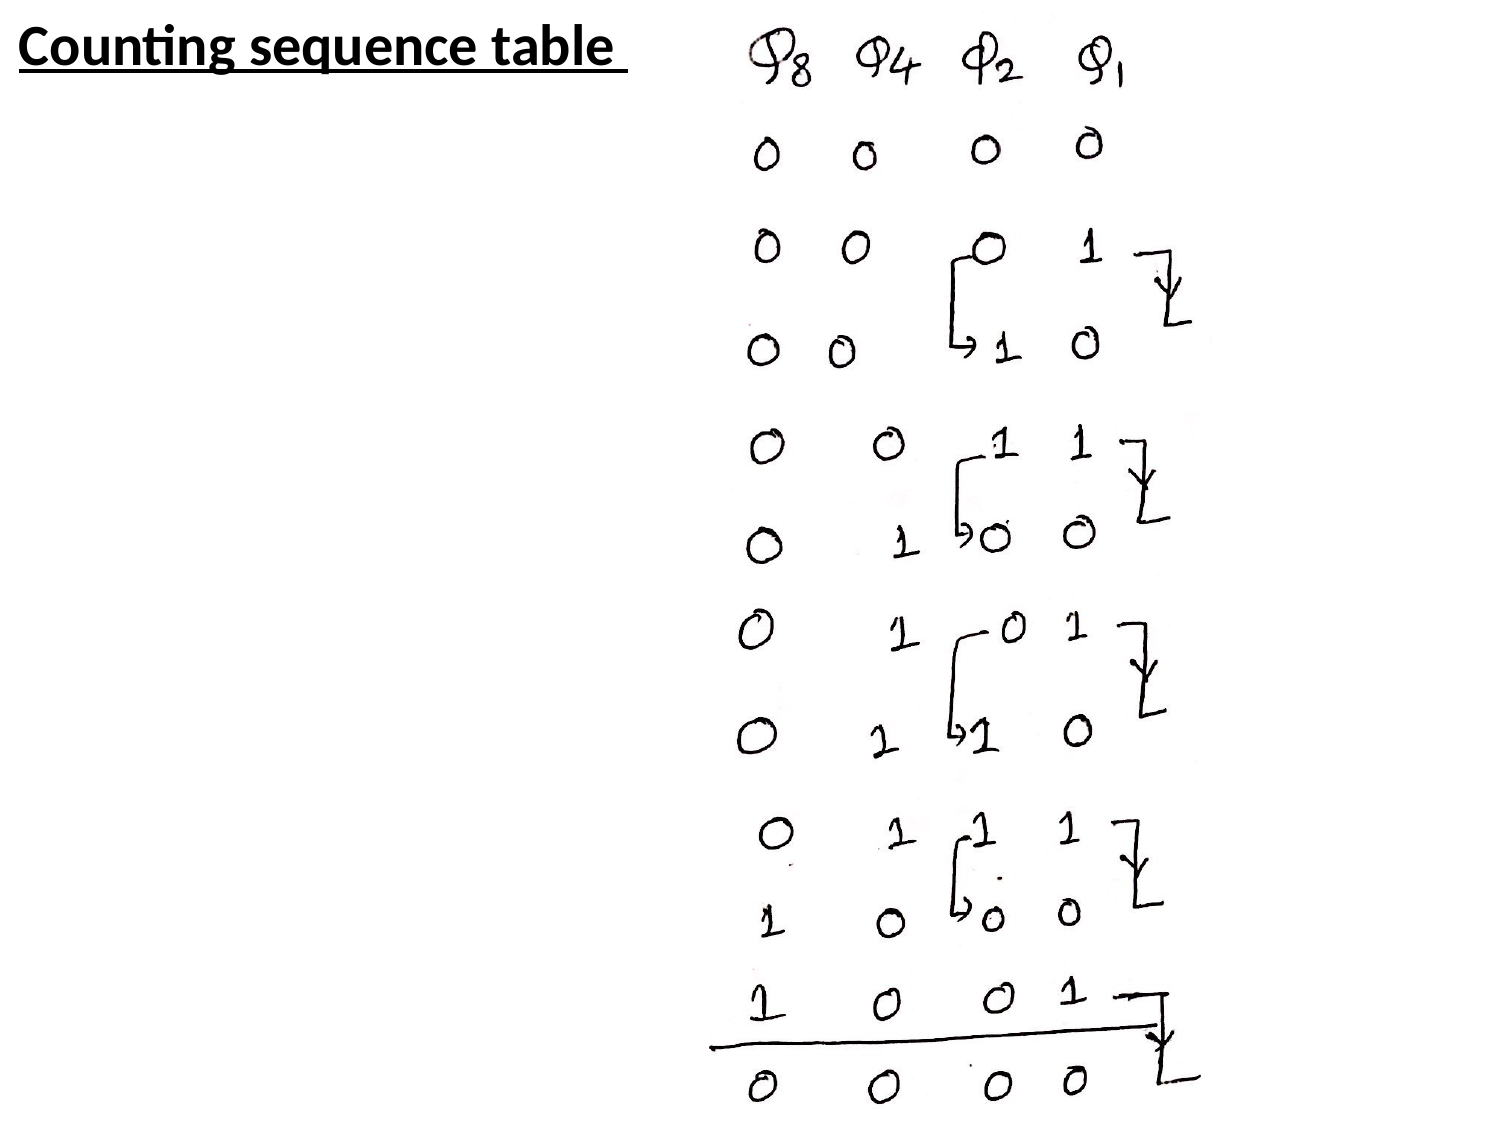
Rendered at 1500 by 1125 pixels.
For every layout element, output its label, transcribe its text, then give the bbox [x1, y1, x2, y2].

picture [709, 8, 1213, 1113]
text_box Counting sequence table [4, 0, 643, 85]
